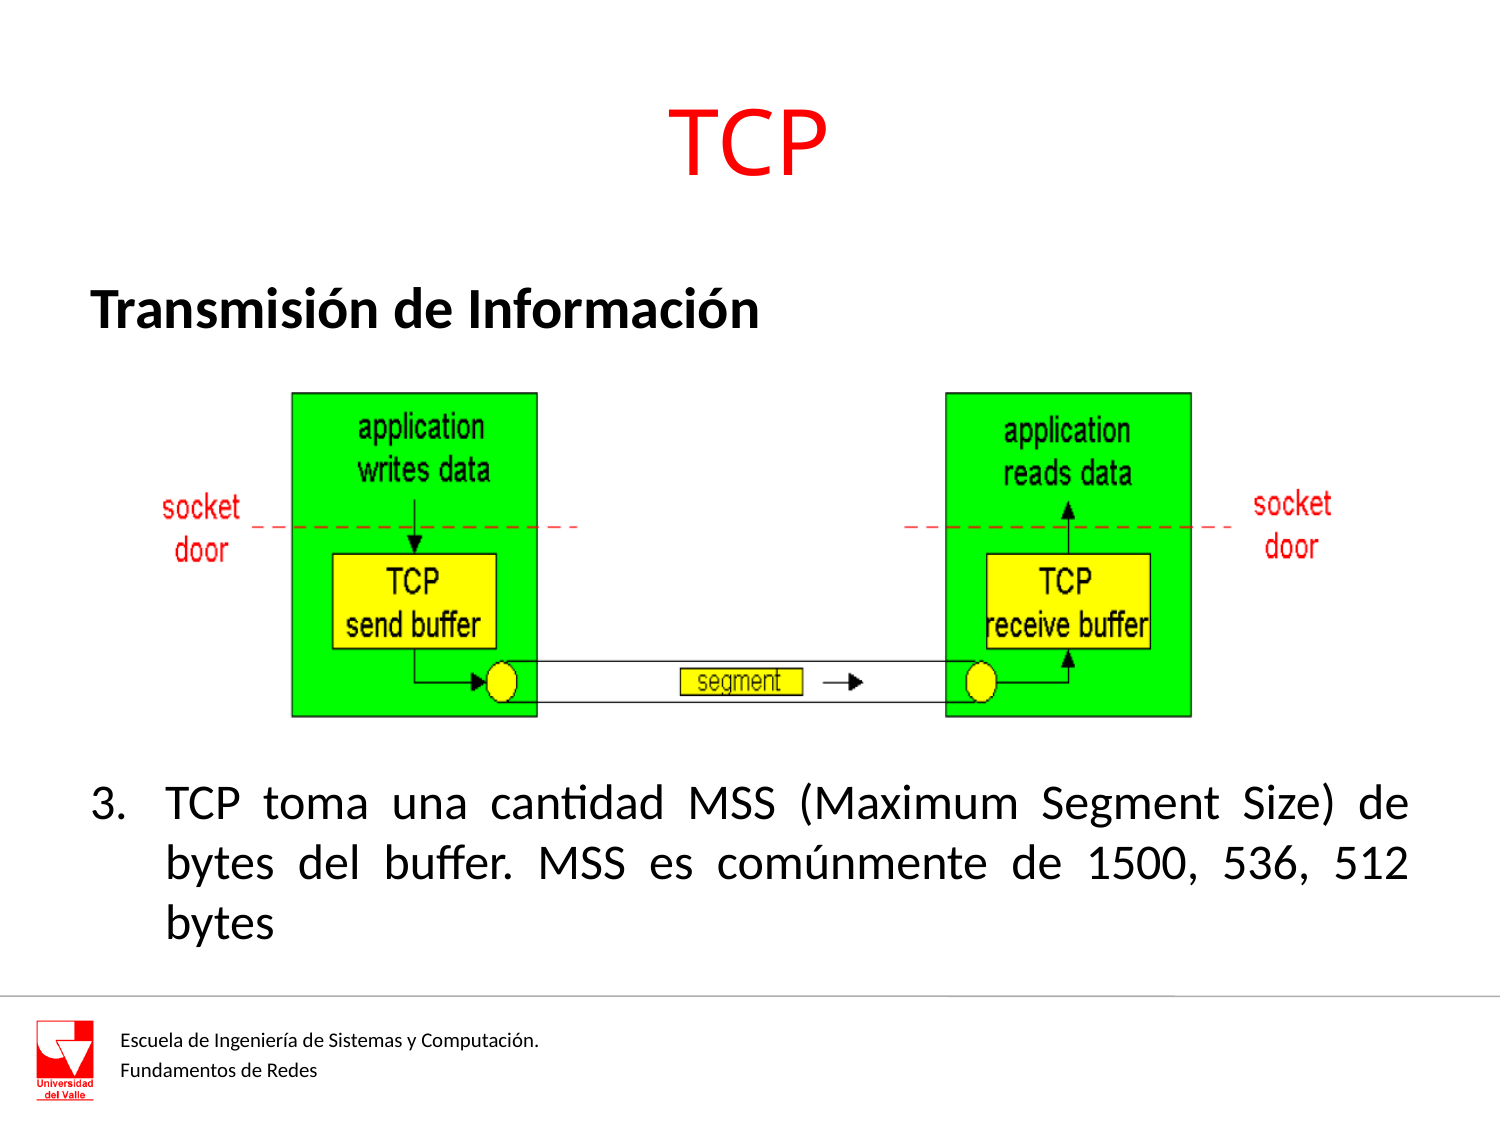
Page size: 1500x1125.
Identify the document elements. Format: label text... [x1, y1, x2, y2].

picture [152, 382, 1348, 729]
list Transmisión de Información TCP toma una cantidad MSS (Maximum Segment Size) de bytes del buffer. MSS es comúnmente de 1500, 536, 512 bytes [75, 262, 1425, 994]
picture [35, 1019, 94, 1101]
title TCP [75, 45, 1425, 233]
